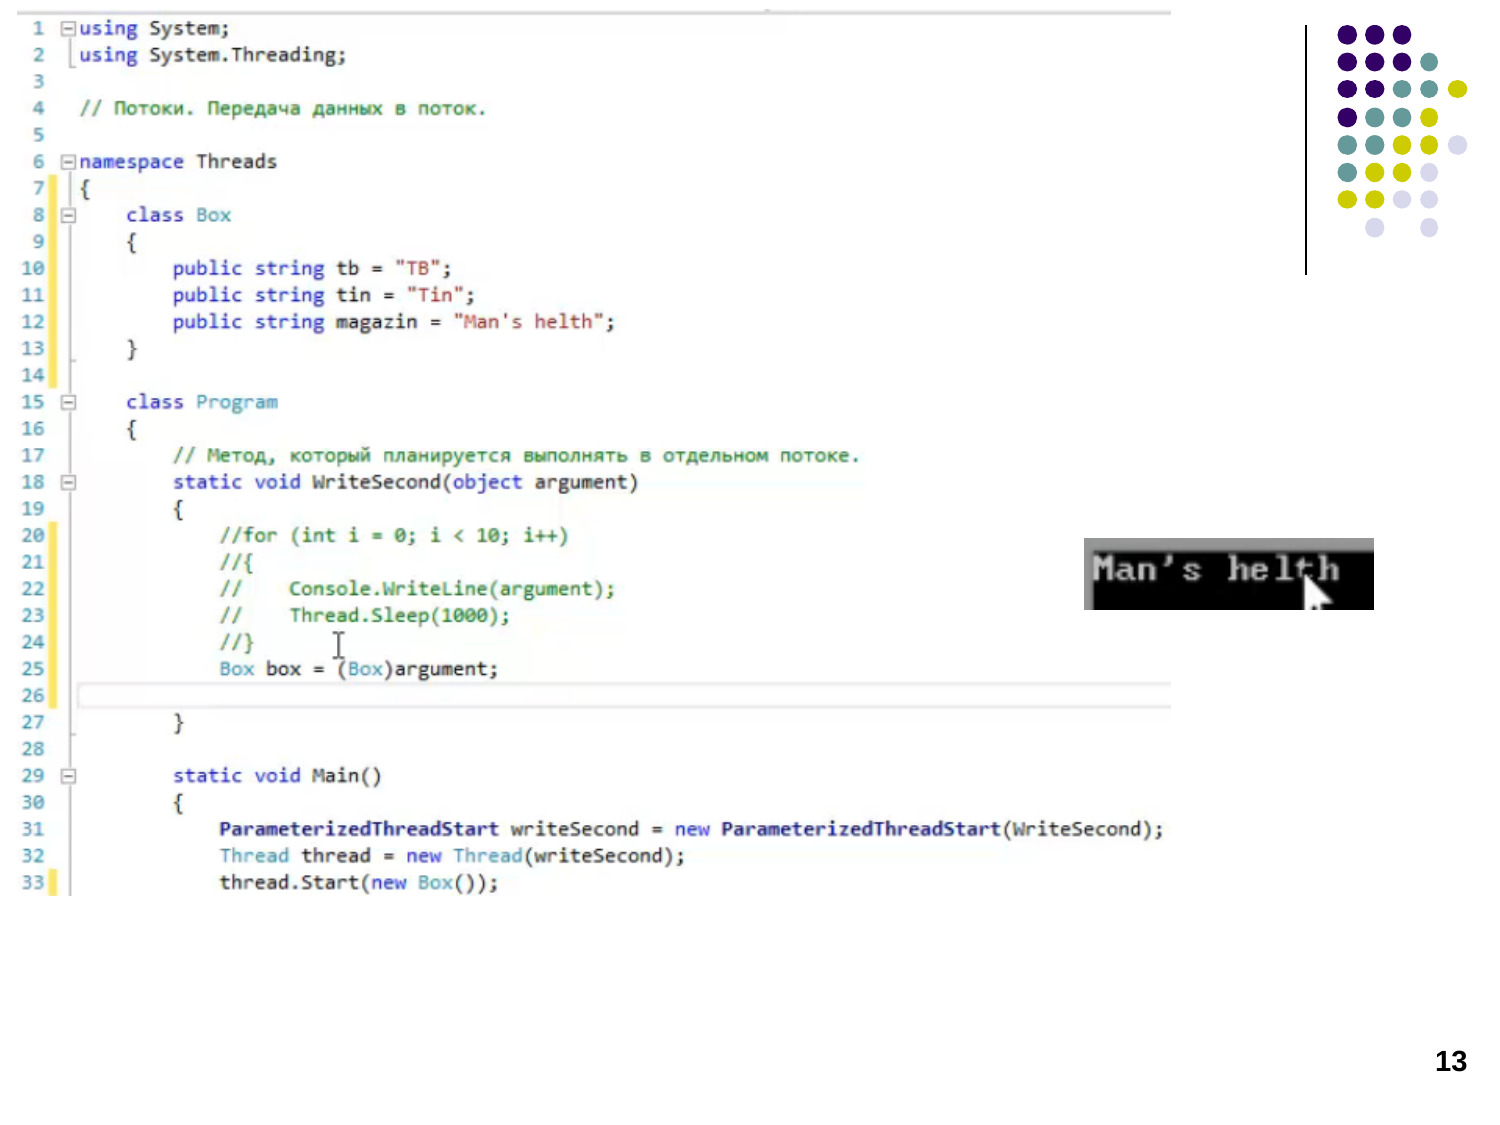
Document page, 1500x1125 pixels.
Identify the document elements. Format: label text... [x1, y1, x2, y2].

picture [17, 9, 1374, 896]
text_box 13 [1420, 1034, 1484, 1085]
